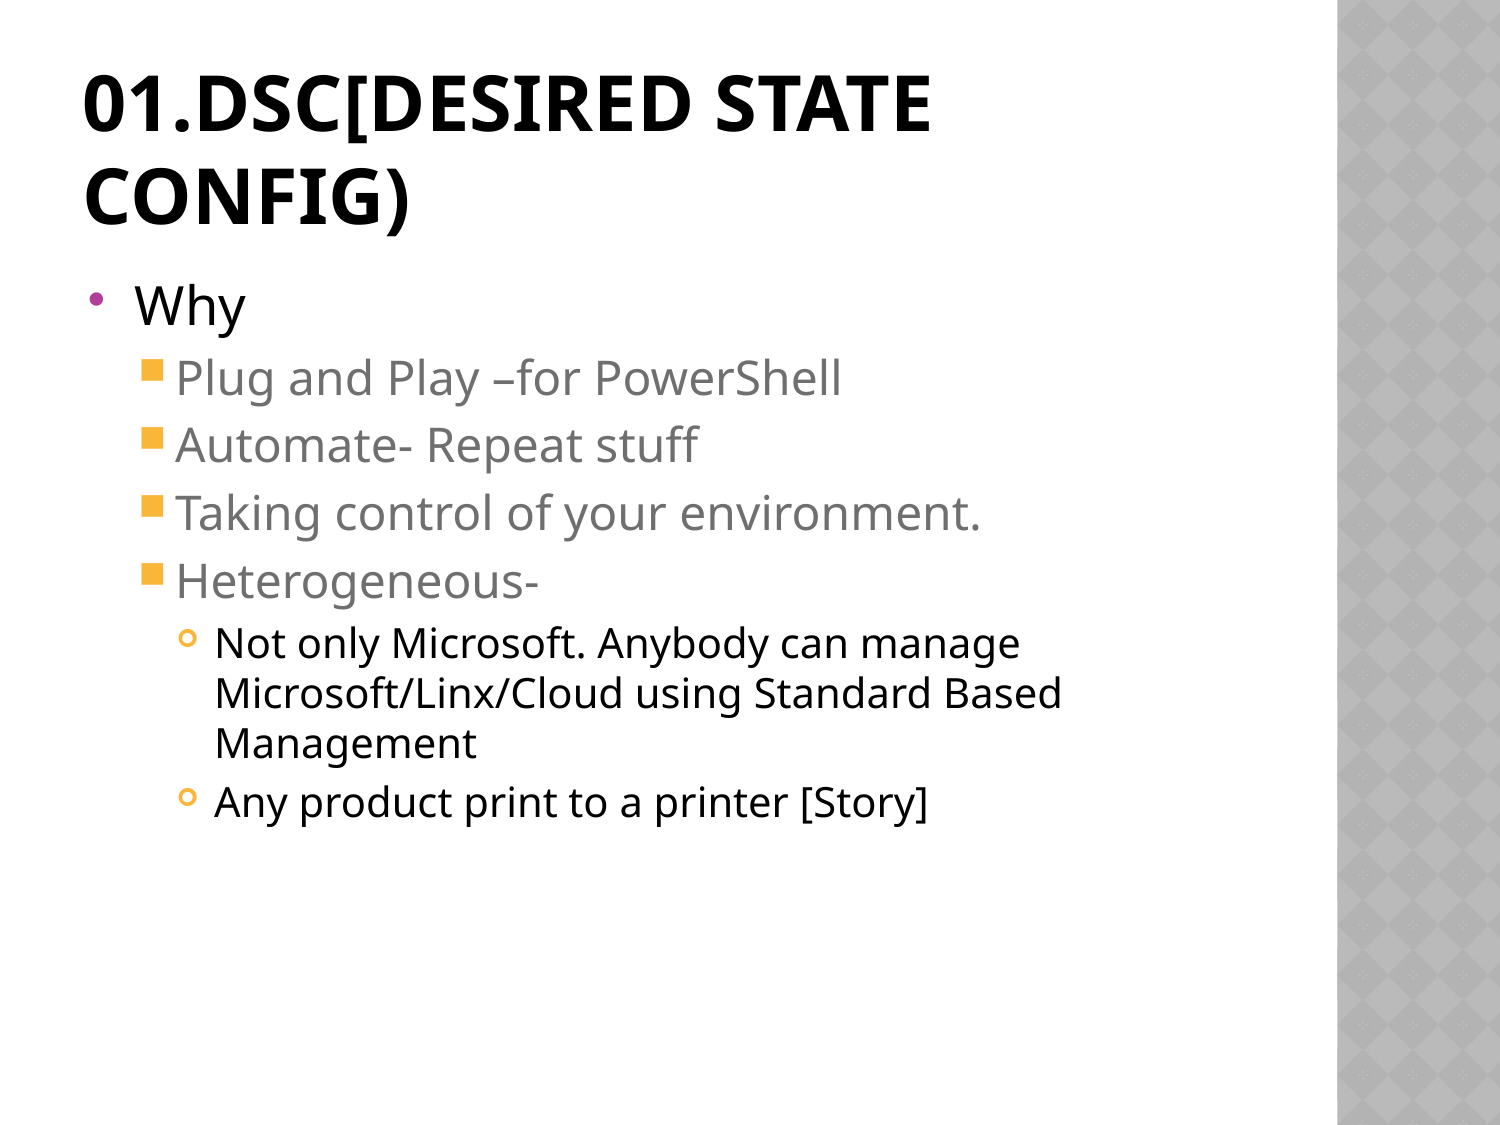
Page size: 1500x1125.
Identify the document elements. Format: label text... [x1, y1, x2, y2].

list Why Plug and Play –for PowerShell Automate- Repeat stuff Taking control of your environment. Heterogeneous- Not only Microsoft. Anybody can manage Microsoft/Linx/Cloud using Standard Based Management Any product print to a printer [Story] [75, 264, 1263, 1059]
title 01.dsc[Desired state config) [75, 52, 1263, 240]
